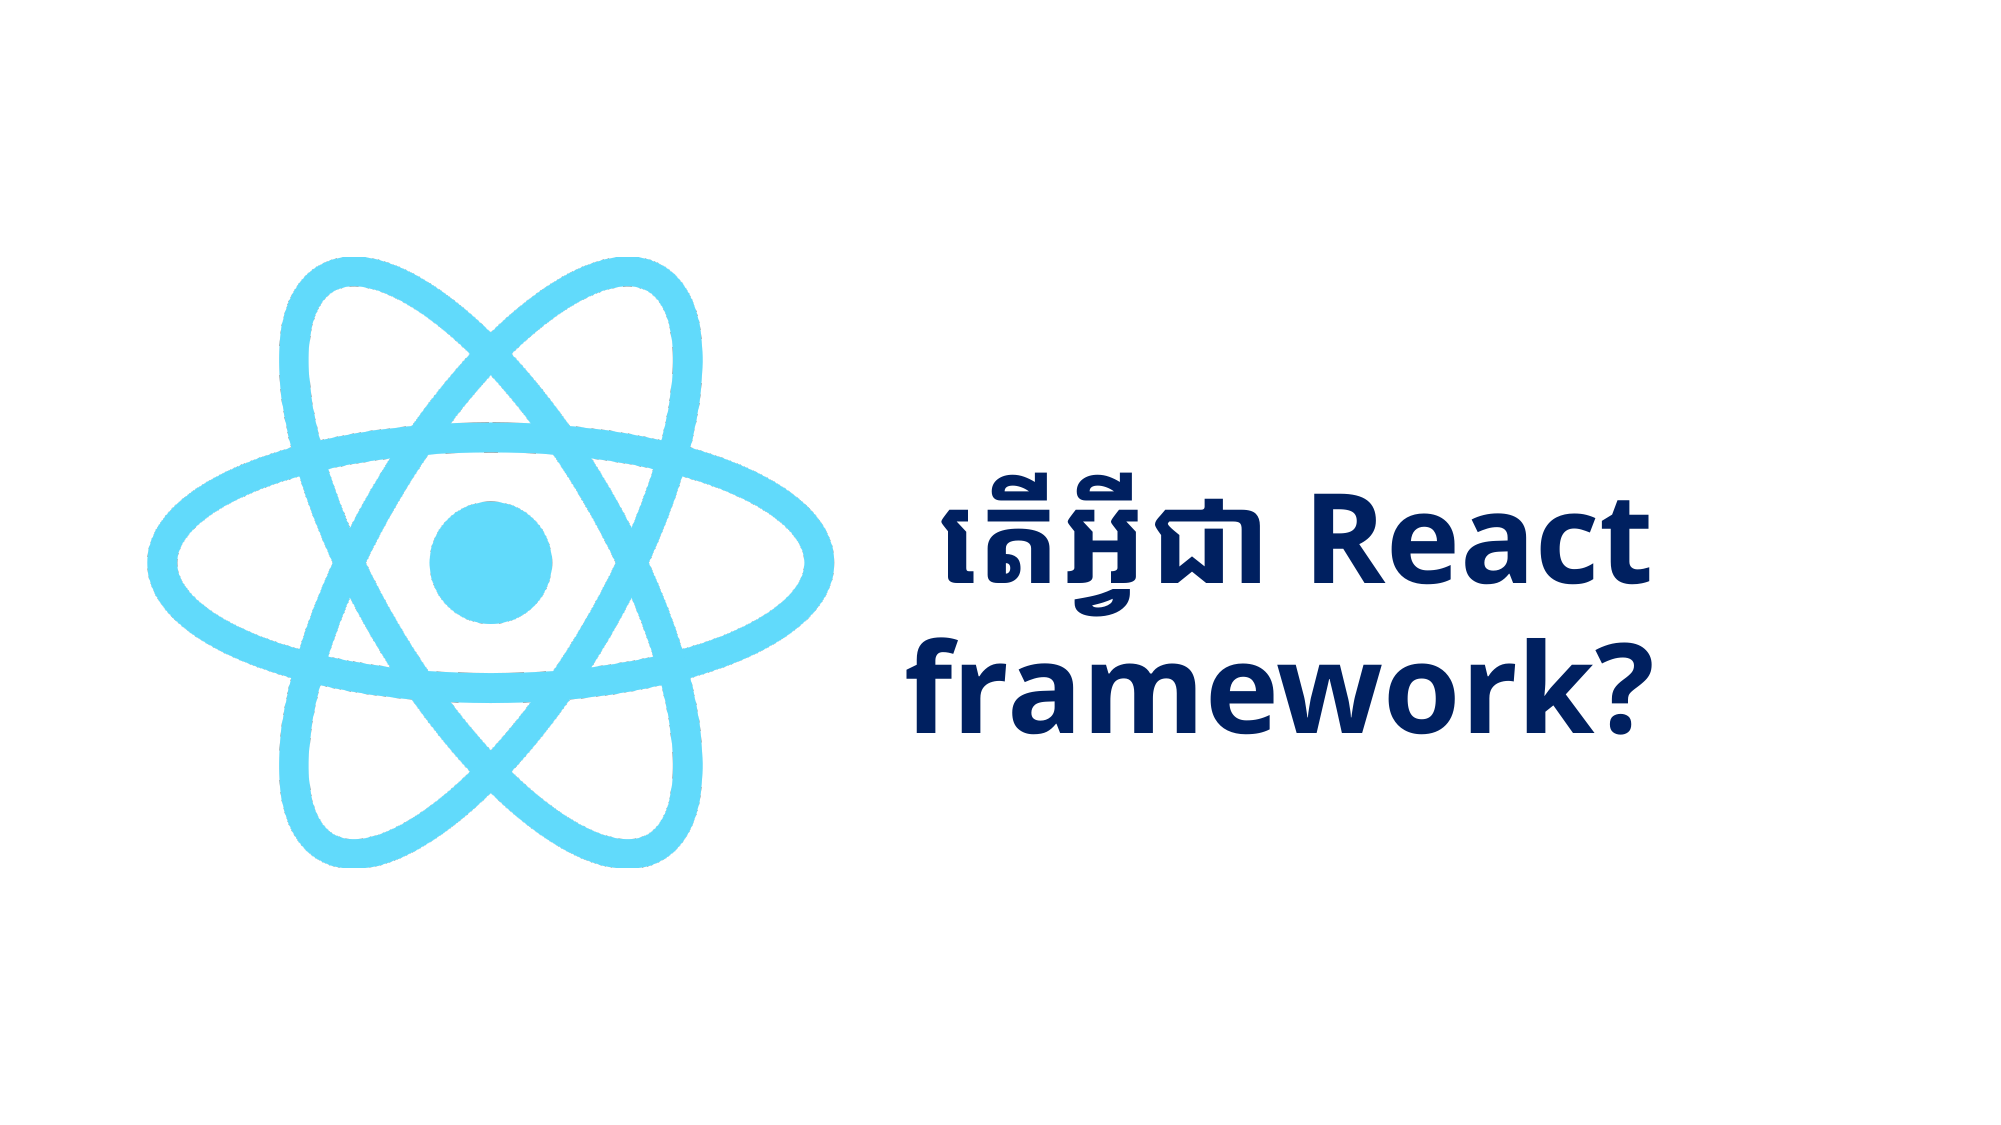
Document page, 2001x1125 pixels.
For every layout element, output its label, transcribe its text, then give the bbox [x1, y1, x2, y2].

text_box តើអ្វីជា React framework? [842, 451, 1879, 766]
picture [139, 257, 842, 868]
